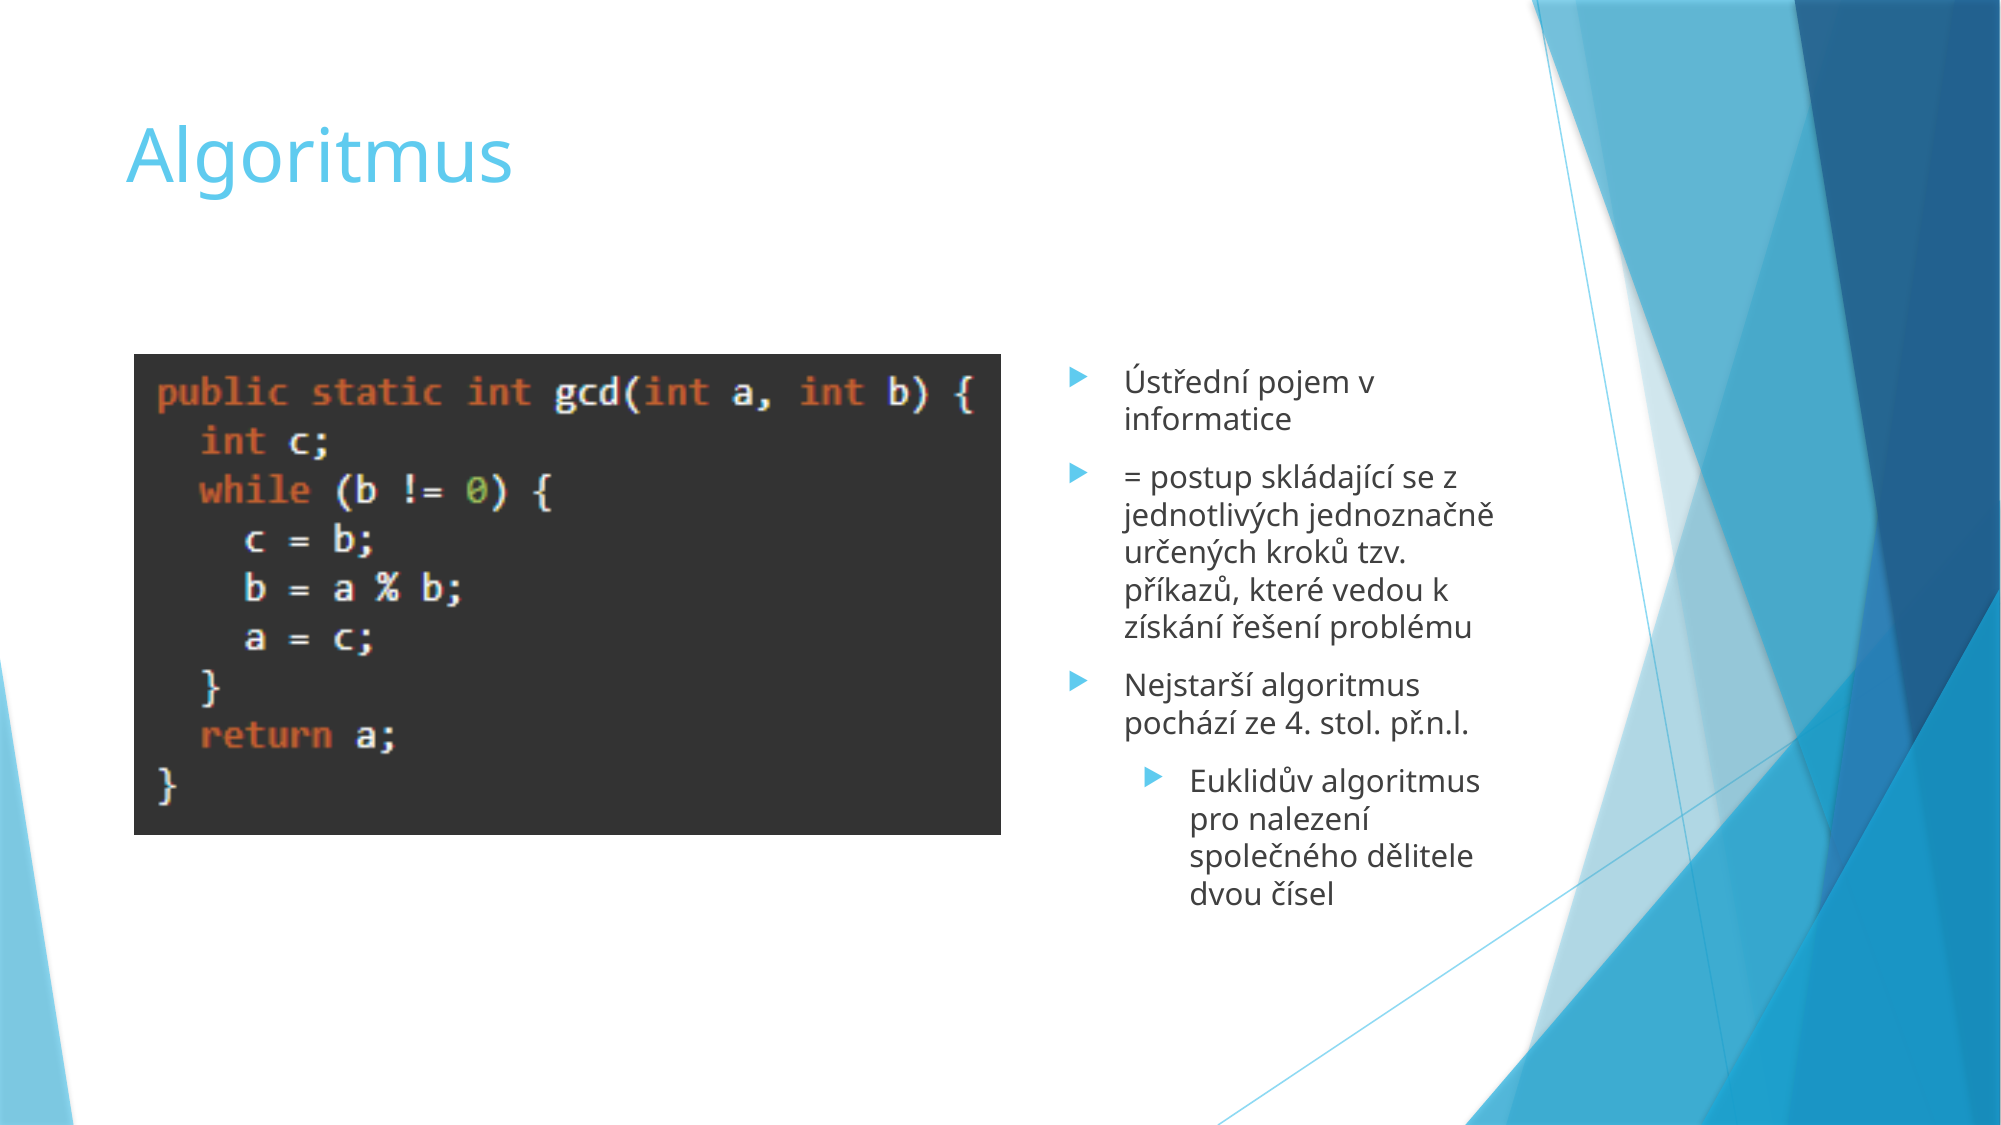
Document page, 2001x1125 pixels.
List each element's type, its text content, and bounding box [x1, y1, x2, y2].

list Ústřední pojem v informatice = postup skládající se z jednotlivých jednoznačně určených kroků tzv. příkazů, které vedou k získání řešení problému Nejstarší algoritmus pochází ze 4. stol. př.n.l. Euklidův algoritmus pro nalezení společného dělitele dvou čísel [1052, 354, 1533, 992]
title Algoritmus [111, 99, 1522, 317]
picture [133, 353, 1002, 836]
